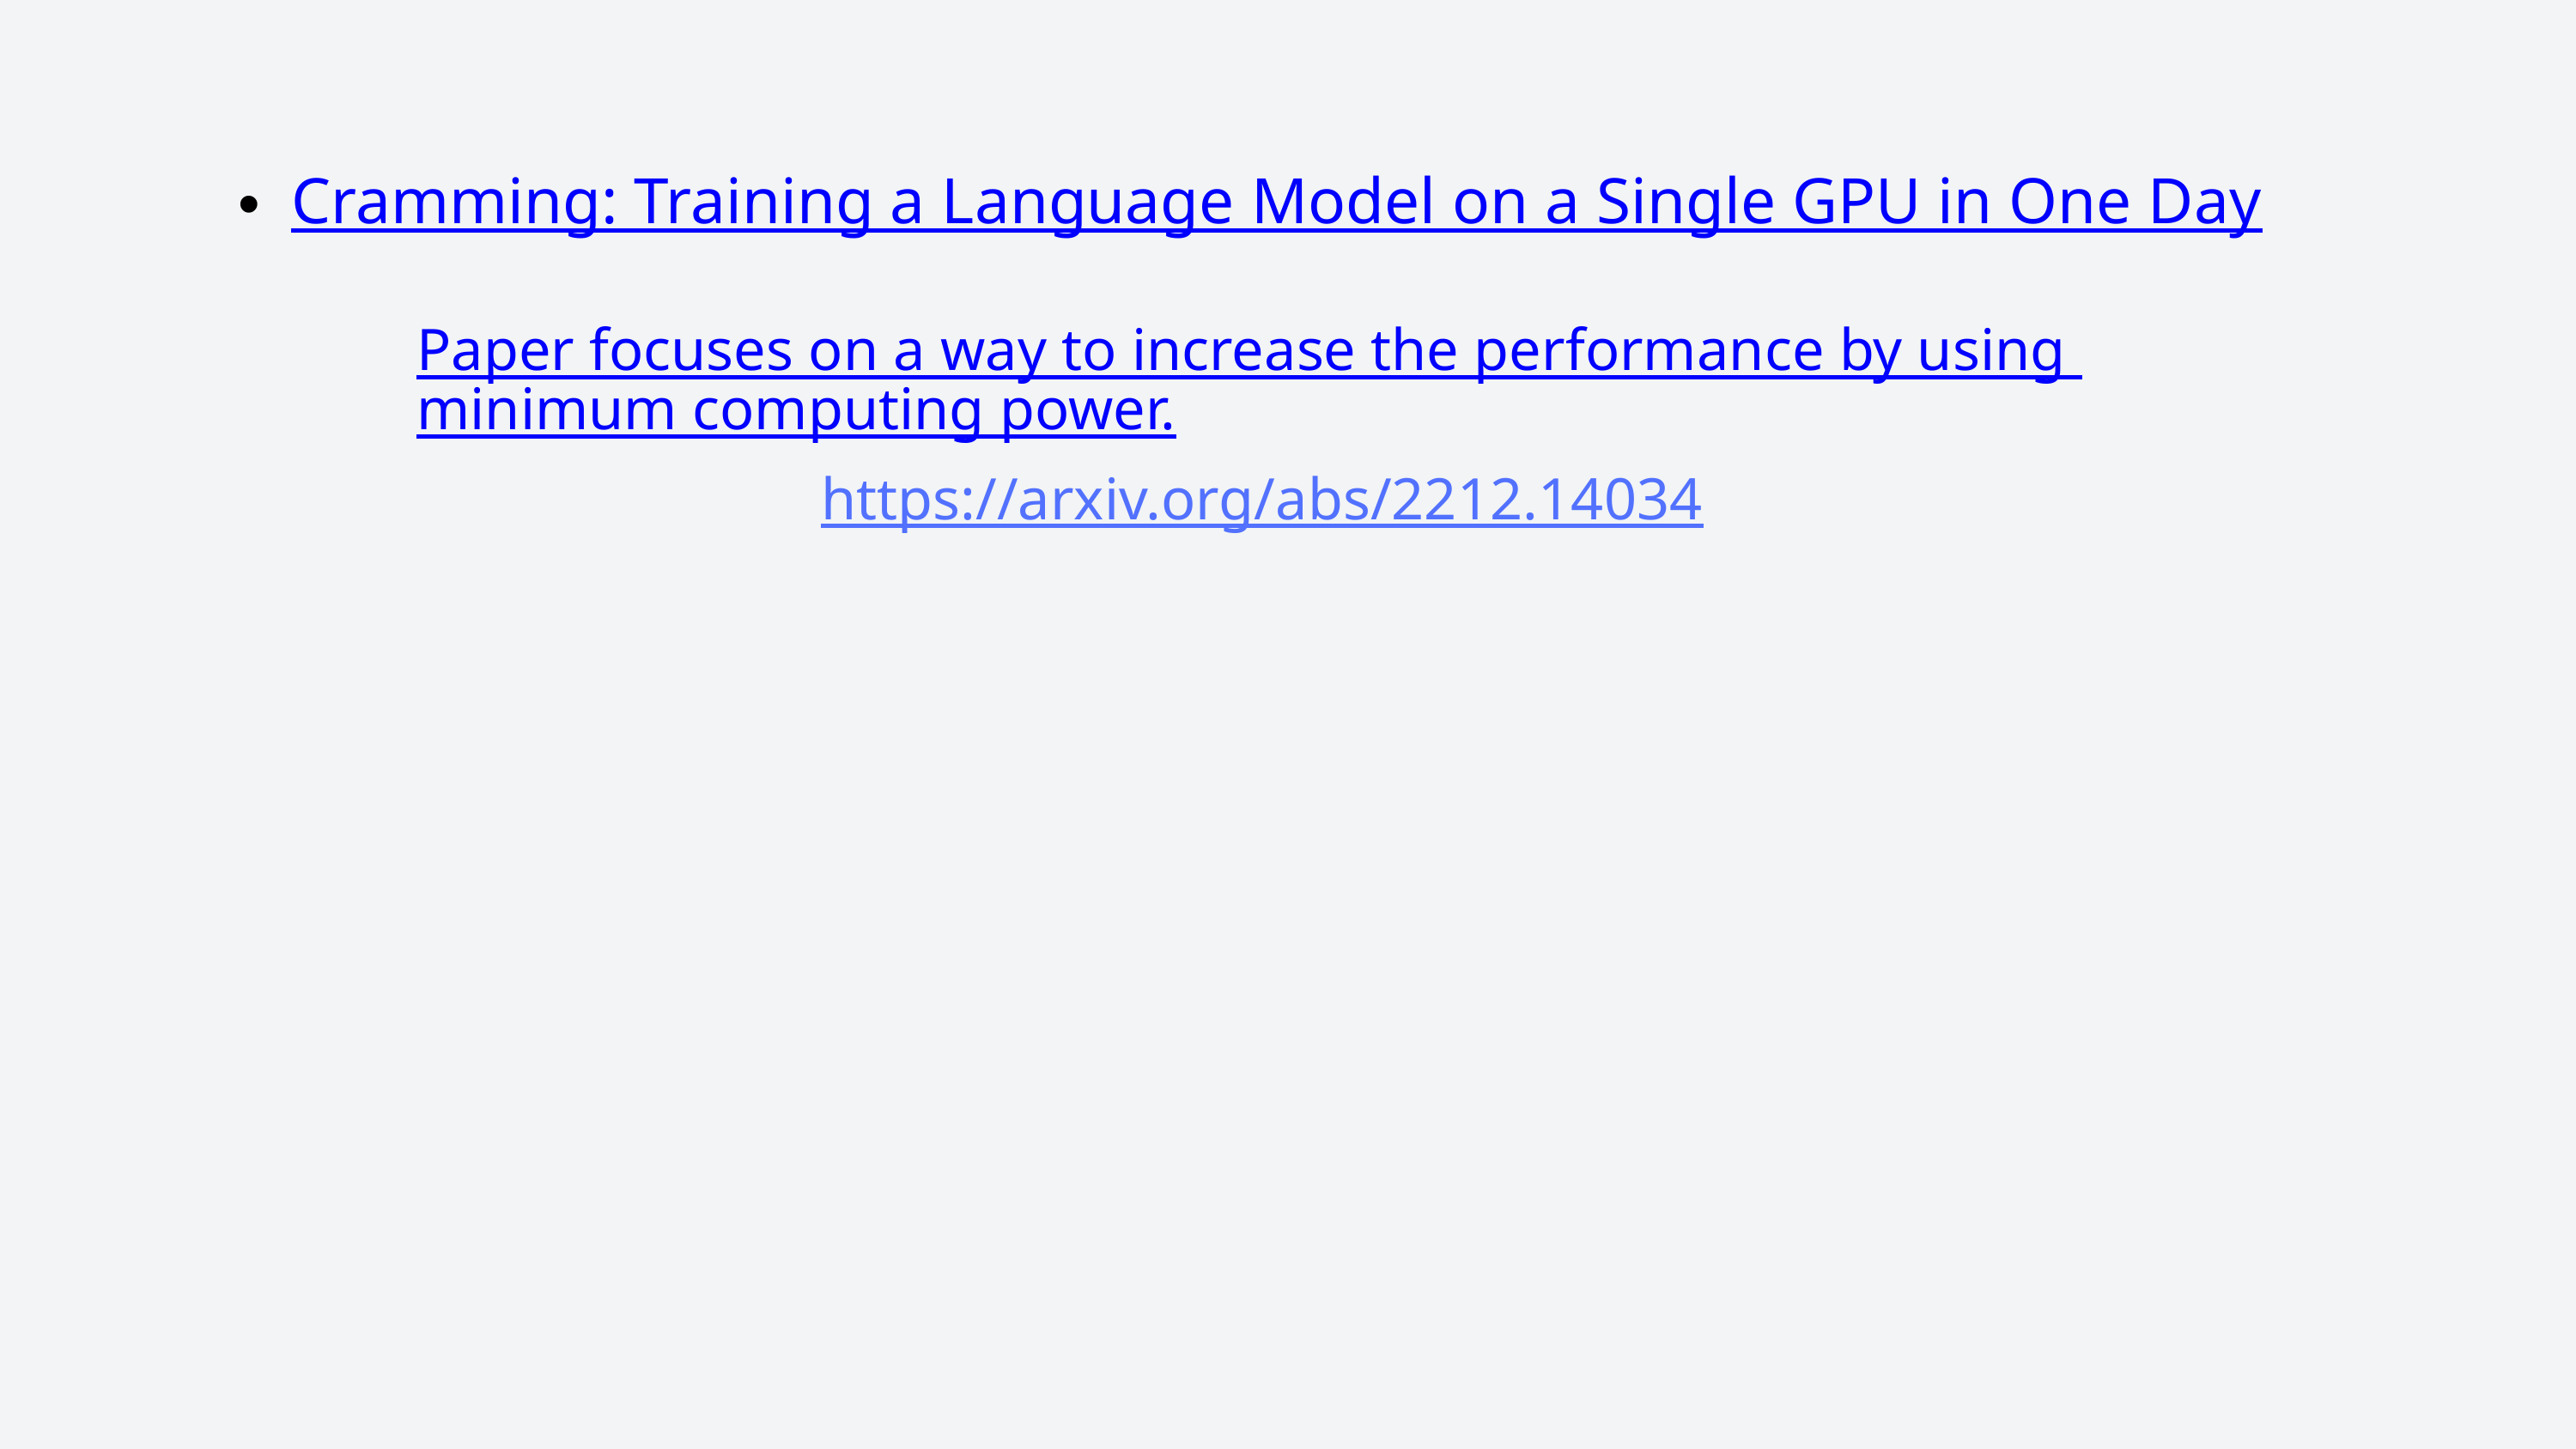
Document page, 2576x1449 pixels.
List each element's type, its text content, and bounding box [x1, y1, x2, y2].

text_box Cramming: Training a Language Model on a Single GPU in One Day [144, 158, 2303, 247]
text_box Paper focuses on a way to increase the performance by using minimum computing power. https://arxiv.org/abs/2212.14034 [416, 311, 2109, 472]
